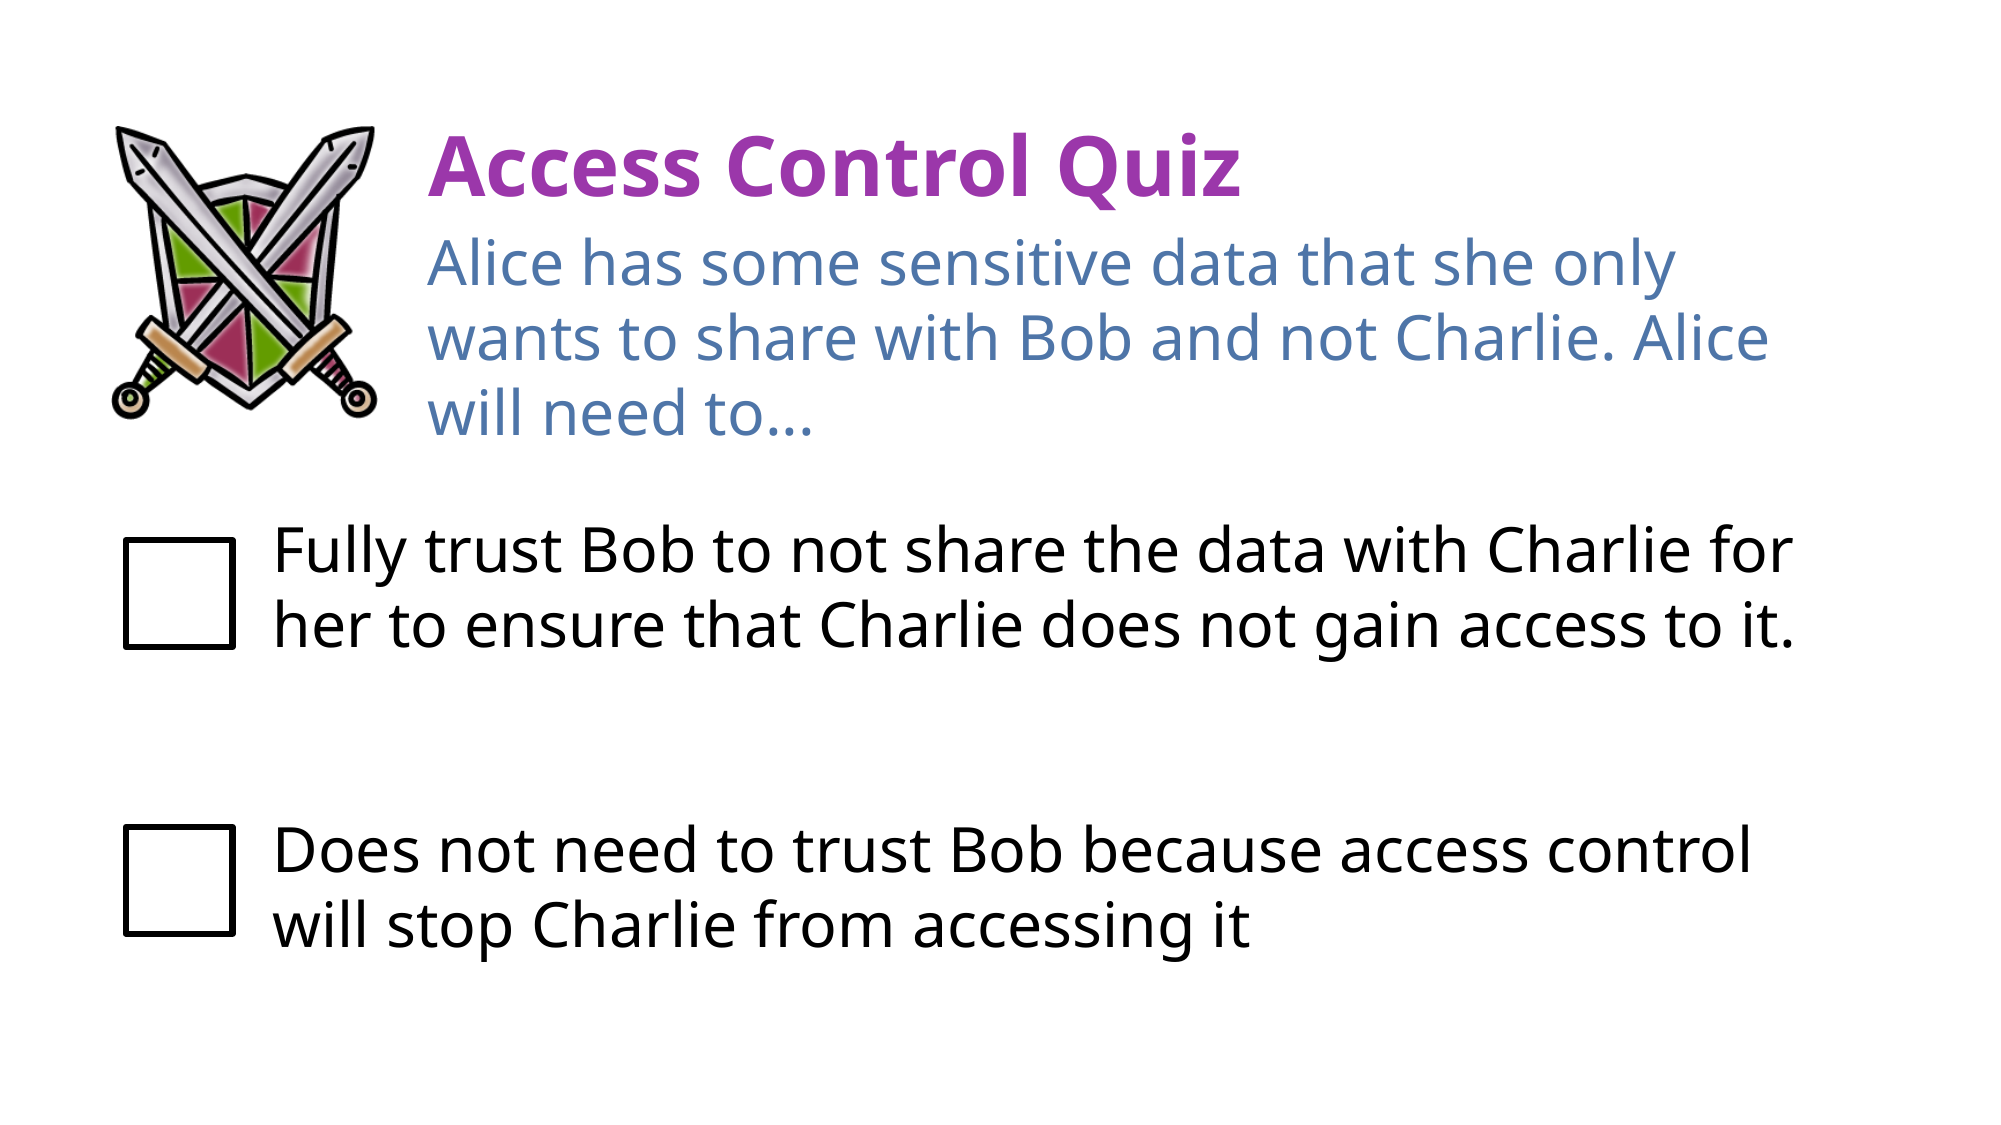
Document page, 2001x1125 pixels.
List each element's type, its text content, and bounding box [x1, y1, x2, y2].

text_box [125, 827, 182, 934]
title Access Control Quiz [408, 97, 1800, 203]
list Alice has some sensitive data that she only wants to share with Bob and not Charlie. Alice will need to... [408, 203, 1870, 510]
text_box [125, 540, 182, 647]
picture [111, 126, 378, 421]
text_box Fully trust Bob to not share the data with Charlie for her to ensure that Charlie does not gain access to it. Does not need to trust Bob because access control will stop Charlie from accessing it [182, 510, 1884, 1003]
